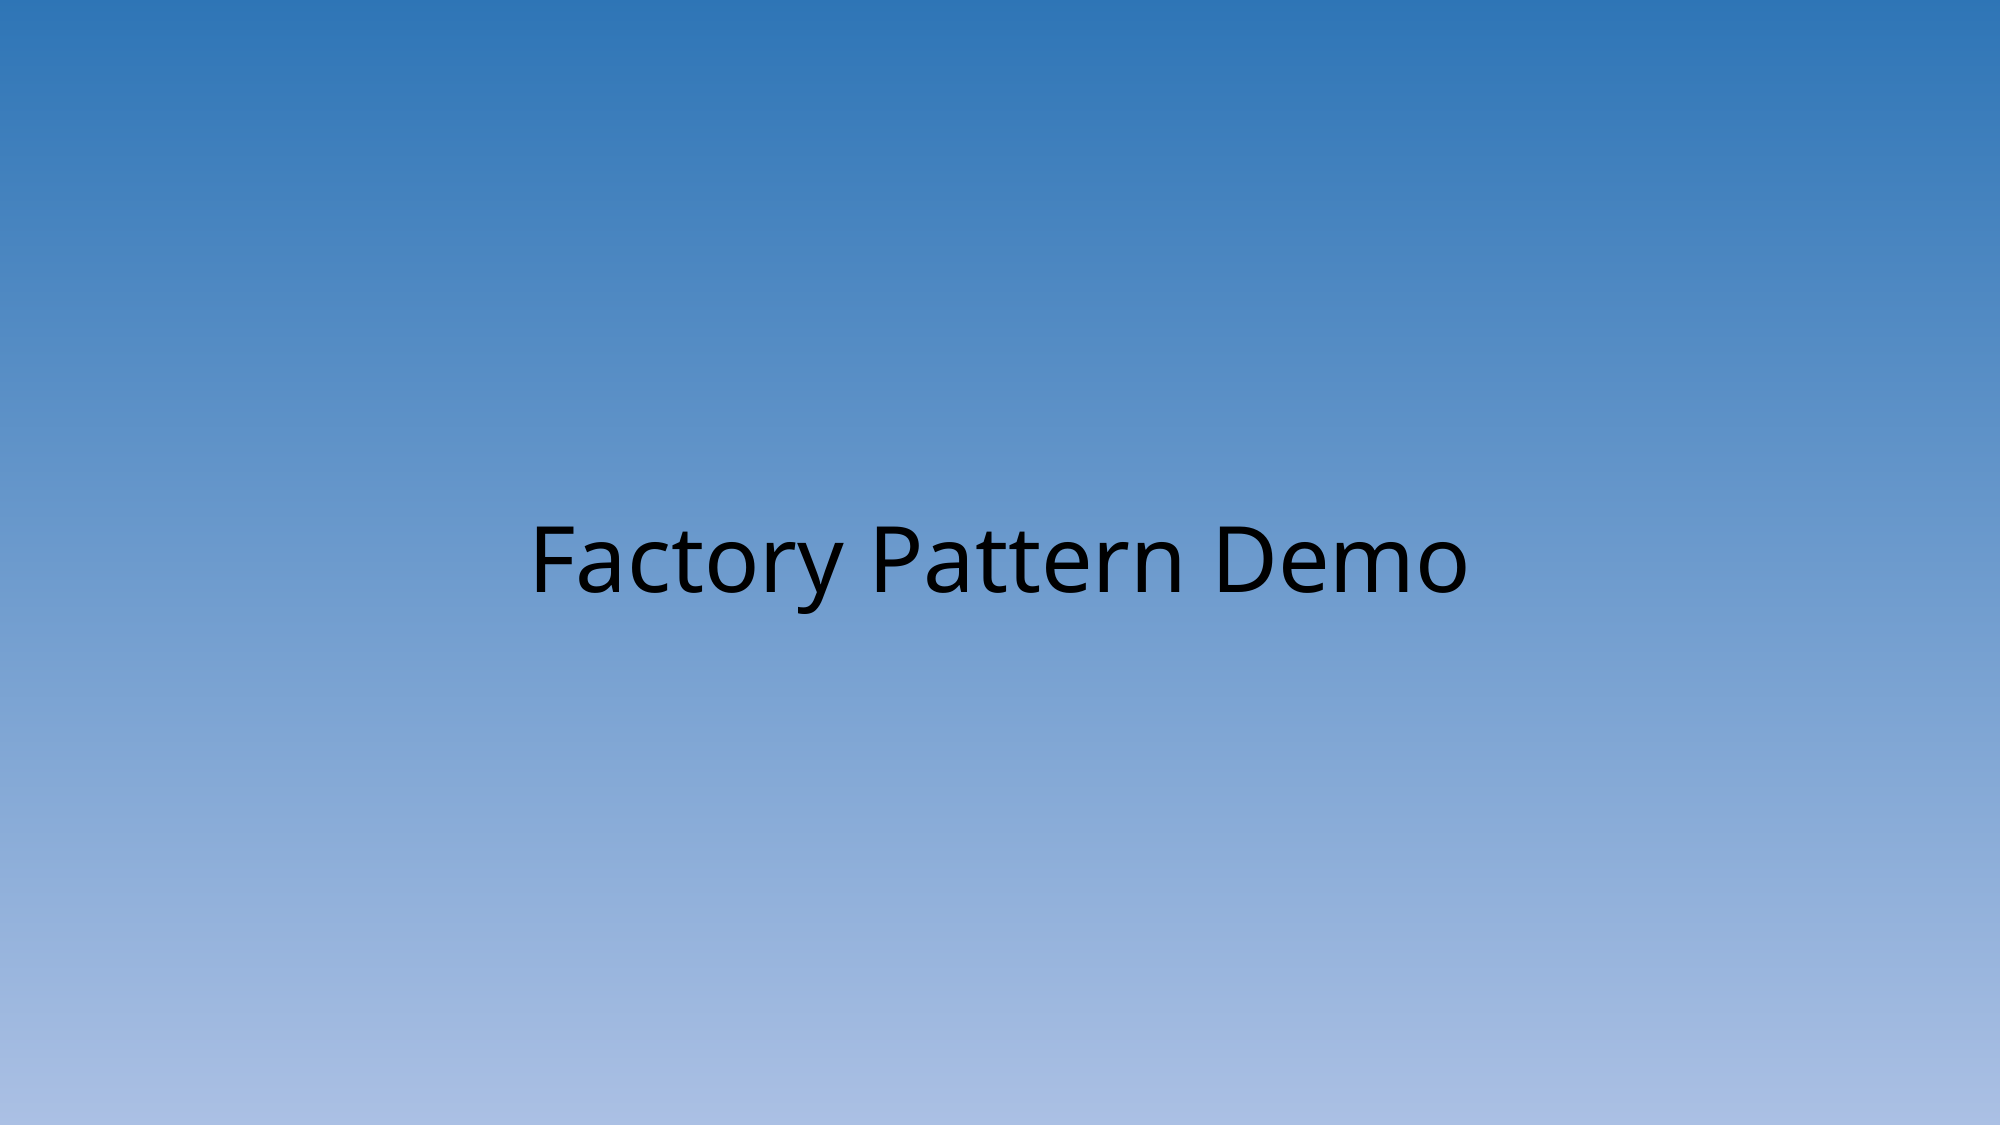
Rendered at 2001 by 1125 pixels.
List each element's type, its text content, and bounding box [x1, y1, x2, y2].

title Factory Pattern Demo [137, 453, 1863, 672]
